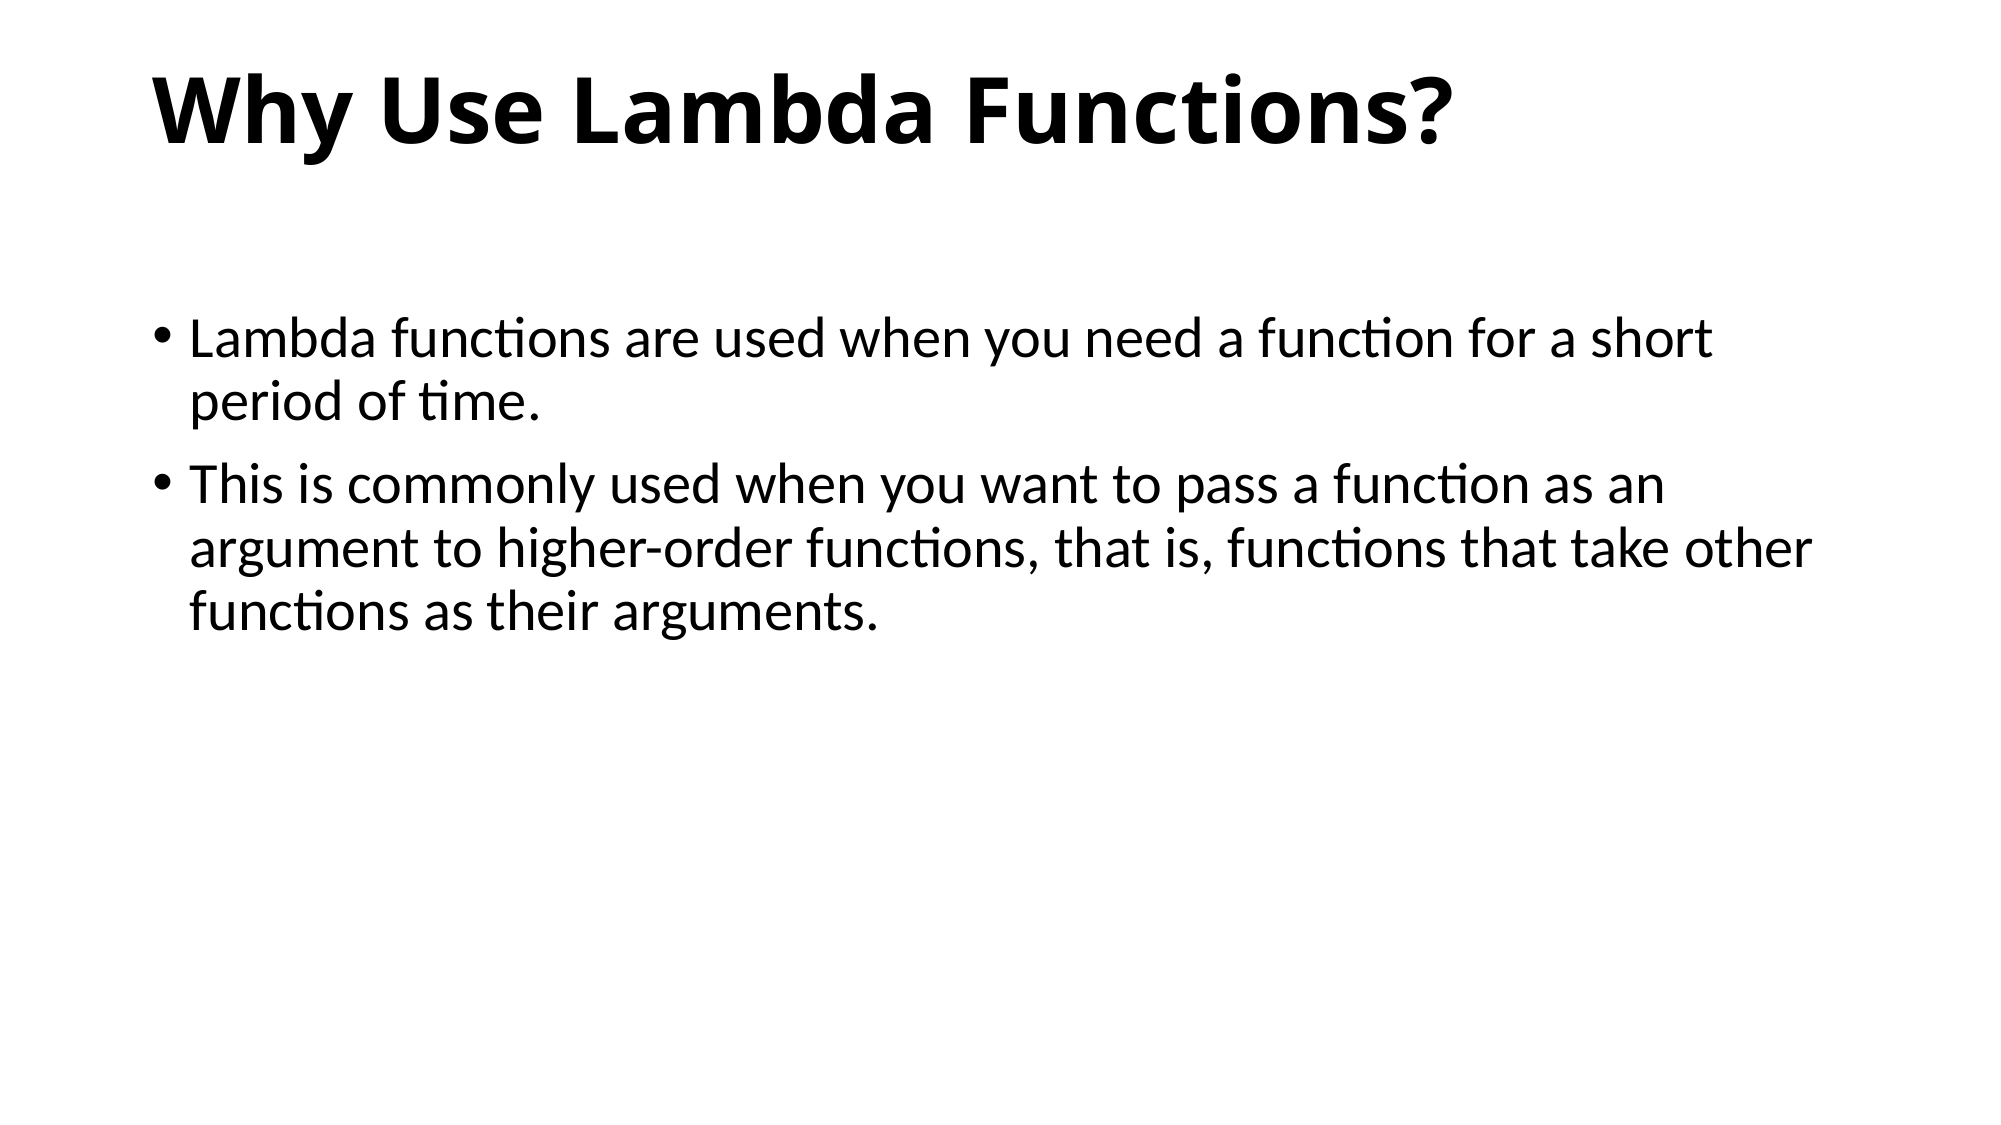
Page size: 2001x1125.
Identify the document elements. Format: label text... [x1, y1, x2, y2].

list Lambda functions are used when you need a function for a short period of time. This is commonly used when you want to pass a function as an argument to higher-order functions, that is, functions that take other functions as their arguments. [137, 299, 1863, 1014]
title Why Use Lambda Functions? [137, 59, 1863, 278]
